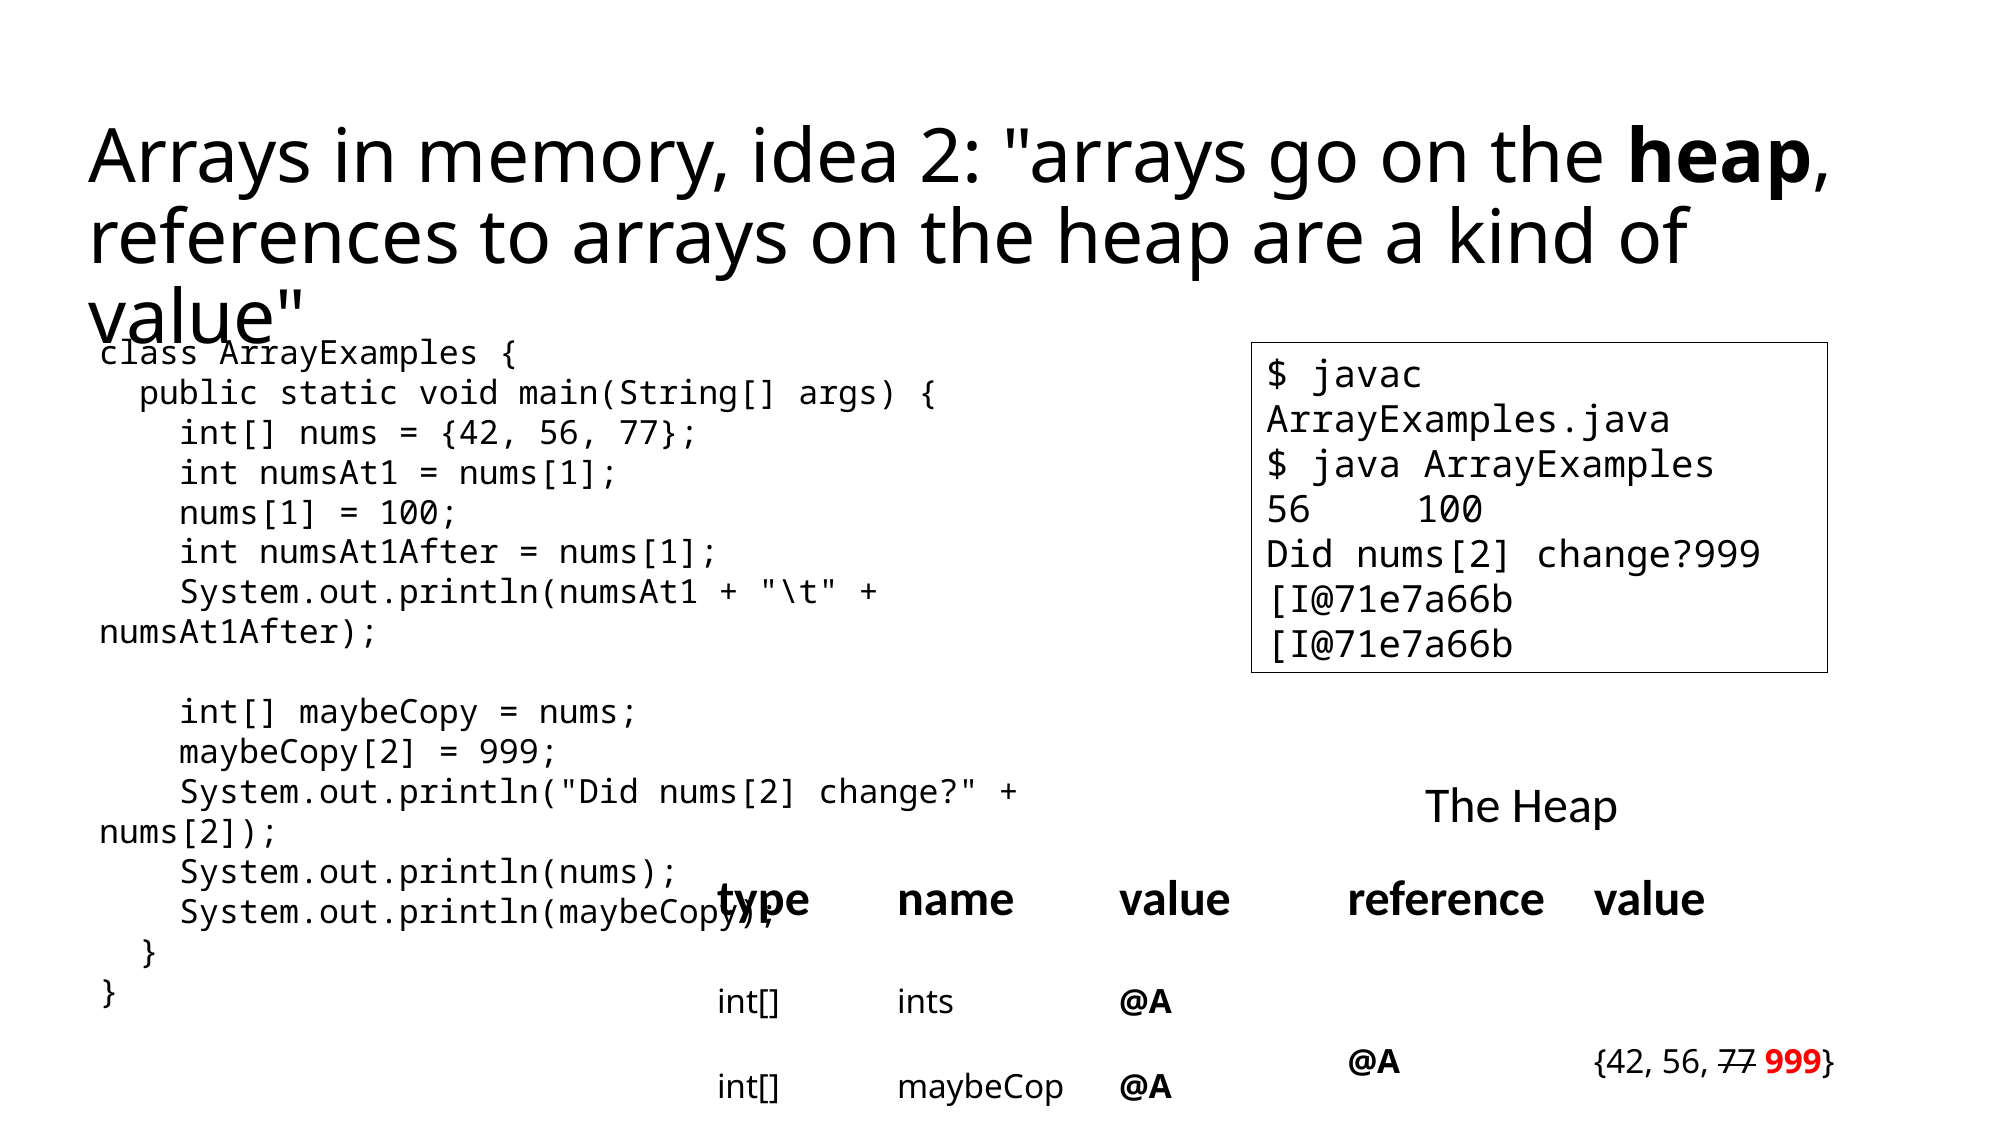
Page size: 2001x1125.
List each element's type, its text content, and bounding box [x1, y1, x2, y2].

table_header reference [1328, 858, 1574, 1018]
table_cell @A [1099, 958, 1303, 1044]
table_cell maybeCopy [877, 1044, 1099, 1125]
table_header value [1574, 858, 1945, 1018]
table_cell int[] [697, 1044, 877, 1125]
table_cell @A [1099, 1044, 1303, 1125]
table_header value [1099, 858, 1303, 958]
title Arrays in memory, idea 2: "arrays go on the heap, references to arrays on the heap are a kind of value" [68, 97, 1932, 223]
text_box The Heap [1405, 752, 1786, 853]
table_cell @A [1328, 1018, 1574, 1104]
table_header name [877, 858, 1099, 958]
table_cell {42, 56, 77 999} [1574, 1018, 1945, 1104]
text_box $ javac ArrayExamples.java $ java ArrayExamples 56 100 Did nums[2] change?999 [I@71e7a66b [I@71e7a66b [1251, 342, 1828, 673]
table_header type [697, 858, 877, 958]
table_cell ints [877, 958, 1099, 1044]
text_box class ArrayExamples { public static void main(String[] args) { int[] nums = {42, 56, 77}; int numsAt1 = nums[1]; nums[1] = 100; int numsAt1After = nums[1]; System.out.println(numsAt1 + "\t" + numsAt1After); int[] maybeCopy = nums; maybeCopy[2] = 999; System.out.println("Did nums[2] change?" + nums[2]); System.out.println(nums); System.out.println(maybeCopy); } } [79, 311, 1163, 1037]
table_cell int[] [697, 958, 877, 1044]
